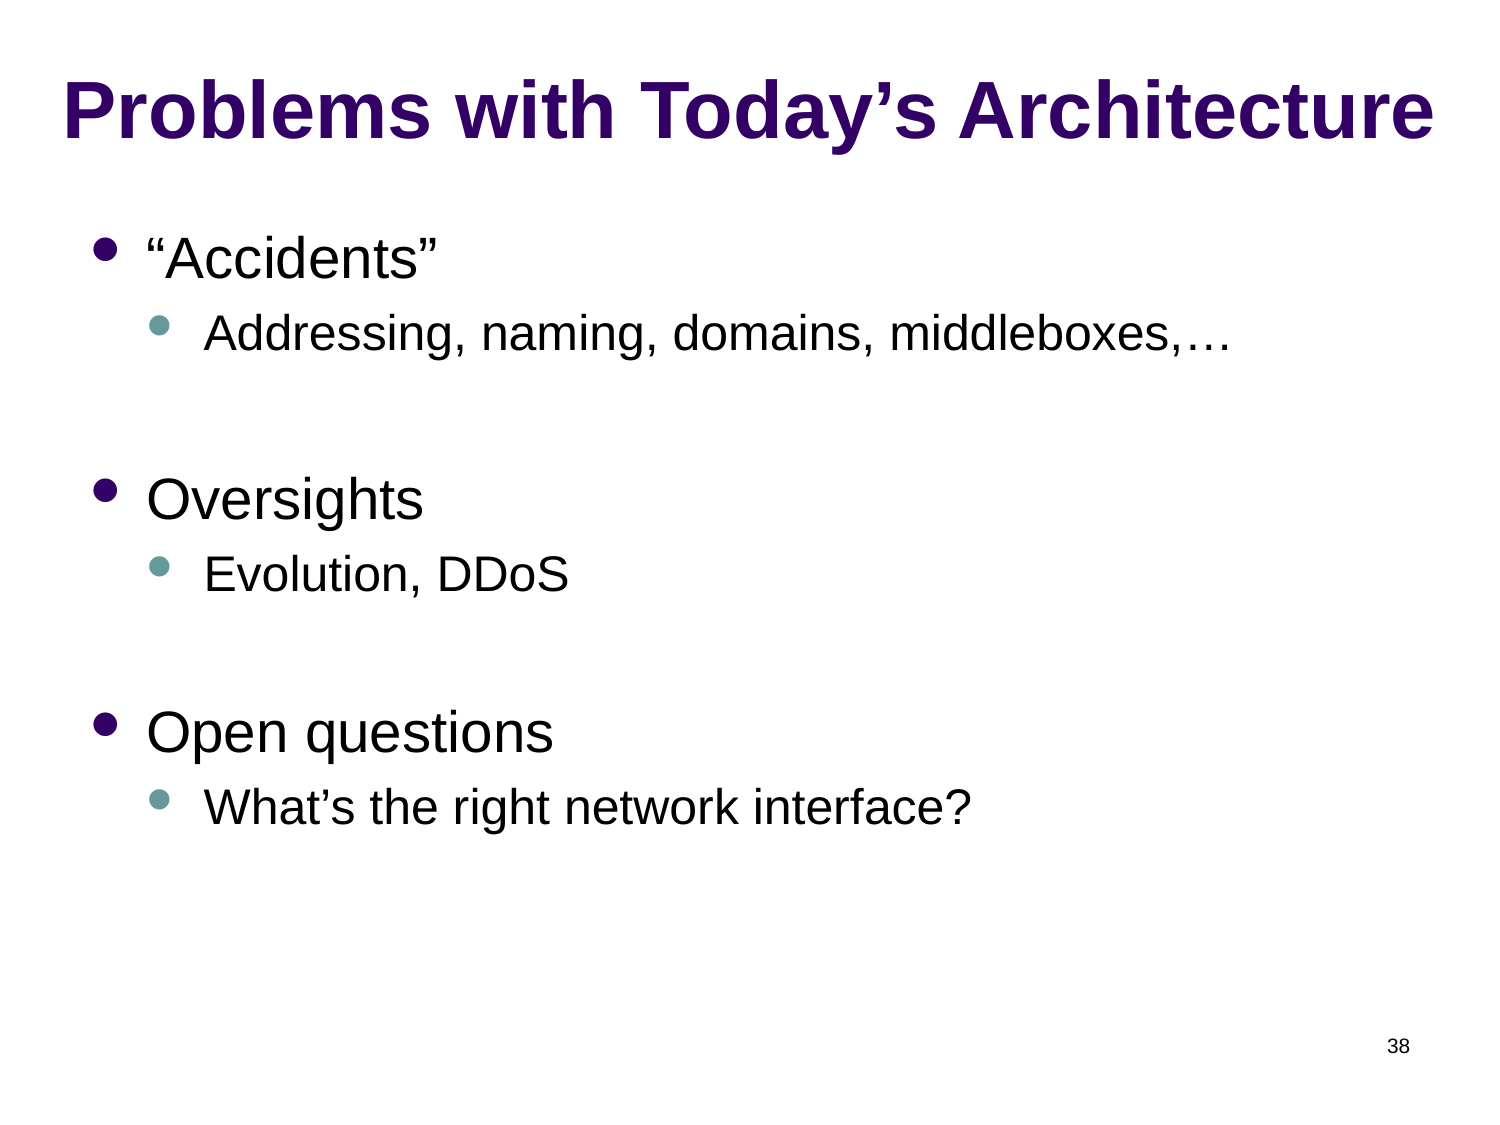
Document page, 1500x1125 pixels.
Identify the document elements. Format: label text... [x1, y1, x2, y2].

title Problems with Today’s Architecture [0, 20, 1500, 163]
list “Accidents” Addressing, naming, domains, middleboxes,… Oversights Evolution, DDoS Open questions What’s the right network interface? [75, 212, 1475, 1006]
slide_number 38 [1074, 1024, 1426, 1101]
